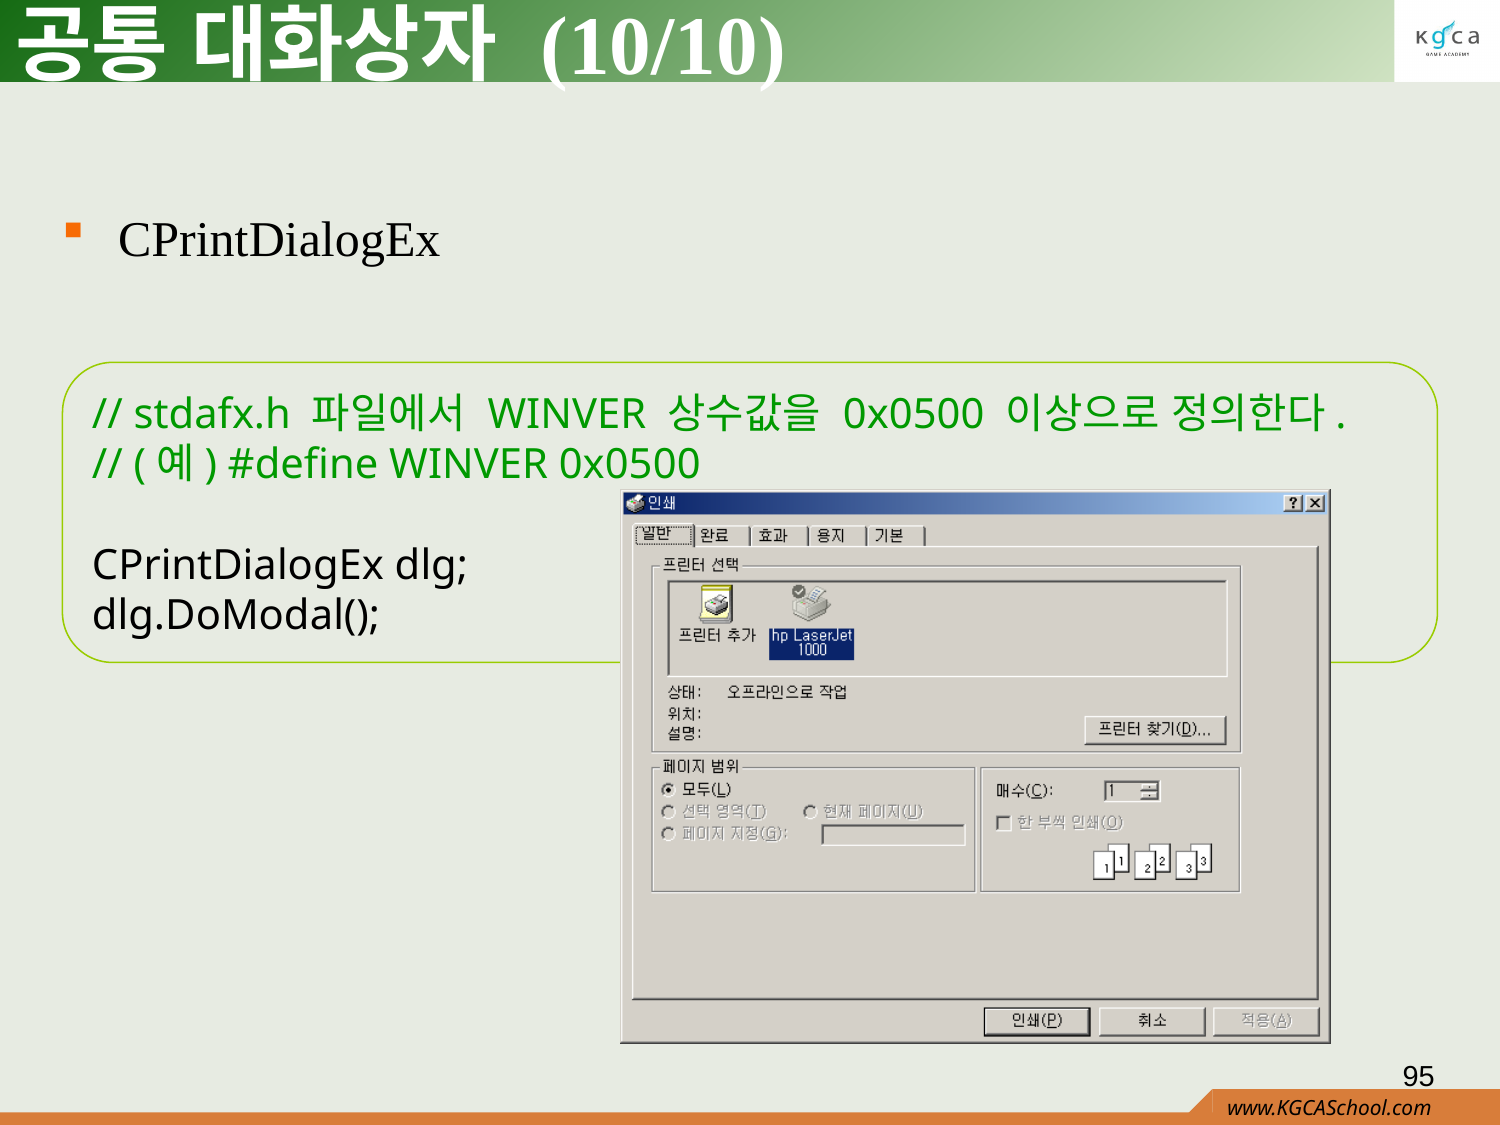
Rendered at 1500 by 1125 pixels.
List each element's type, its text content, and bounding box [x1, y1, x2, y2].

title 공통 대화상자 (10/10) [0, 0, 1407, 82]
list 선택 항목 알아내기 - 선택된 다수 개의 항목을 조사하는 경우 [617, 663, 1335, 1047]
text_box // stdafx.h 파일에서 WINVER 상수값을 0x0500 이상으로 정의한다. // (예) #define WINVER 0x0500 CPrintDialogEx dlg; dlg.DoModal(); [62, 362, 1438, 663]
list CPrintDialogEx [46, 198, 1454, 1091]
picture [1407, 0, 1500, 82]
text_box void CExListCtrlView::PrintSelectedItemIndex() { POSITION pos = m_list.GetFirstSelectedItemPosition(); if(pos != NULL) { while(pos) { int nItem = m_list.GetNextSelectedItem(pos); TRACE("항목 %d번이 선택되었습니다.\n", nItem); } } } [617, 487, 1335, 663]
picture [619, 489, 1331, 1044]
slide_number 95 [1137, 1049, 1451, 1101]
